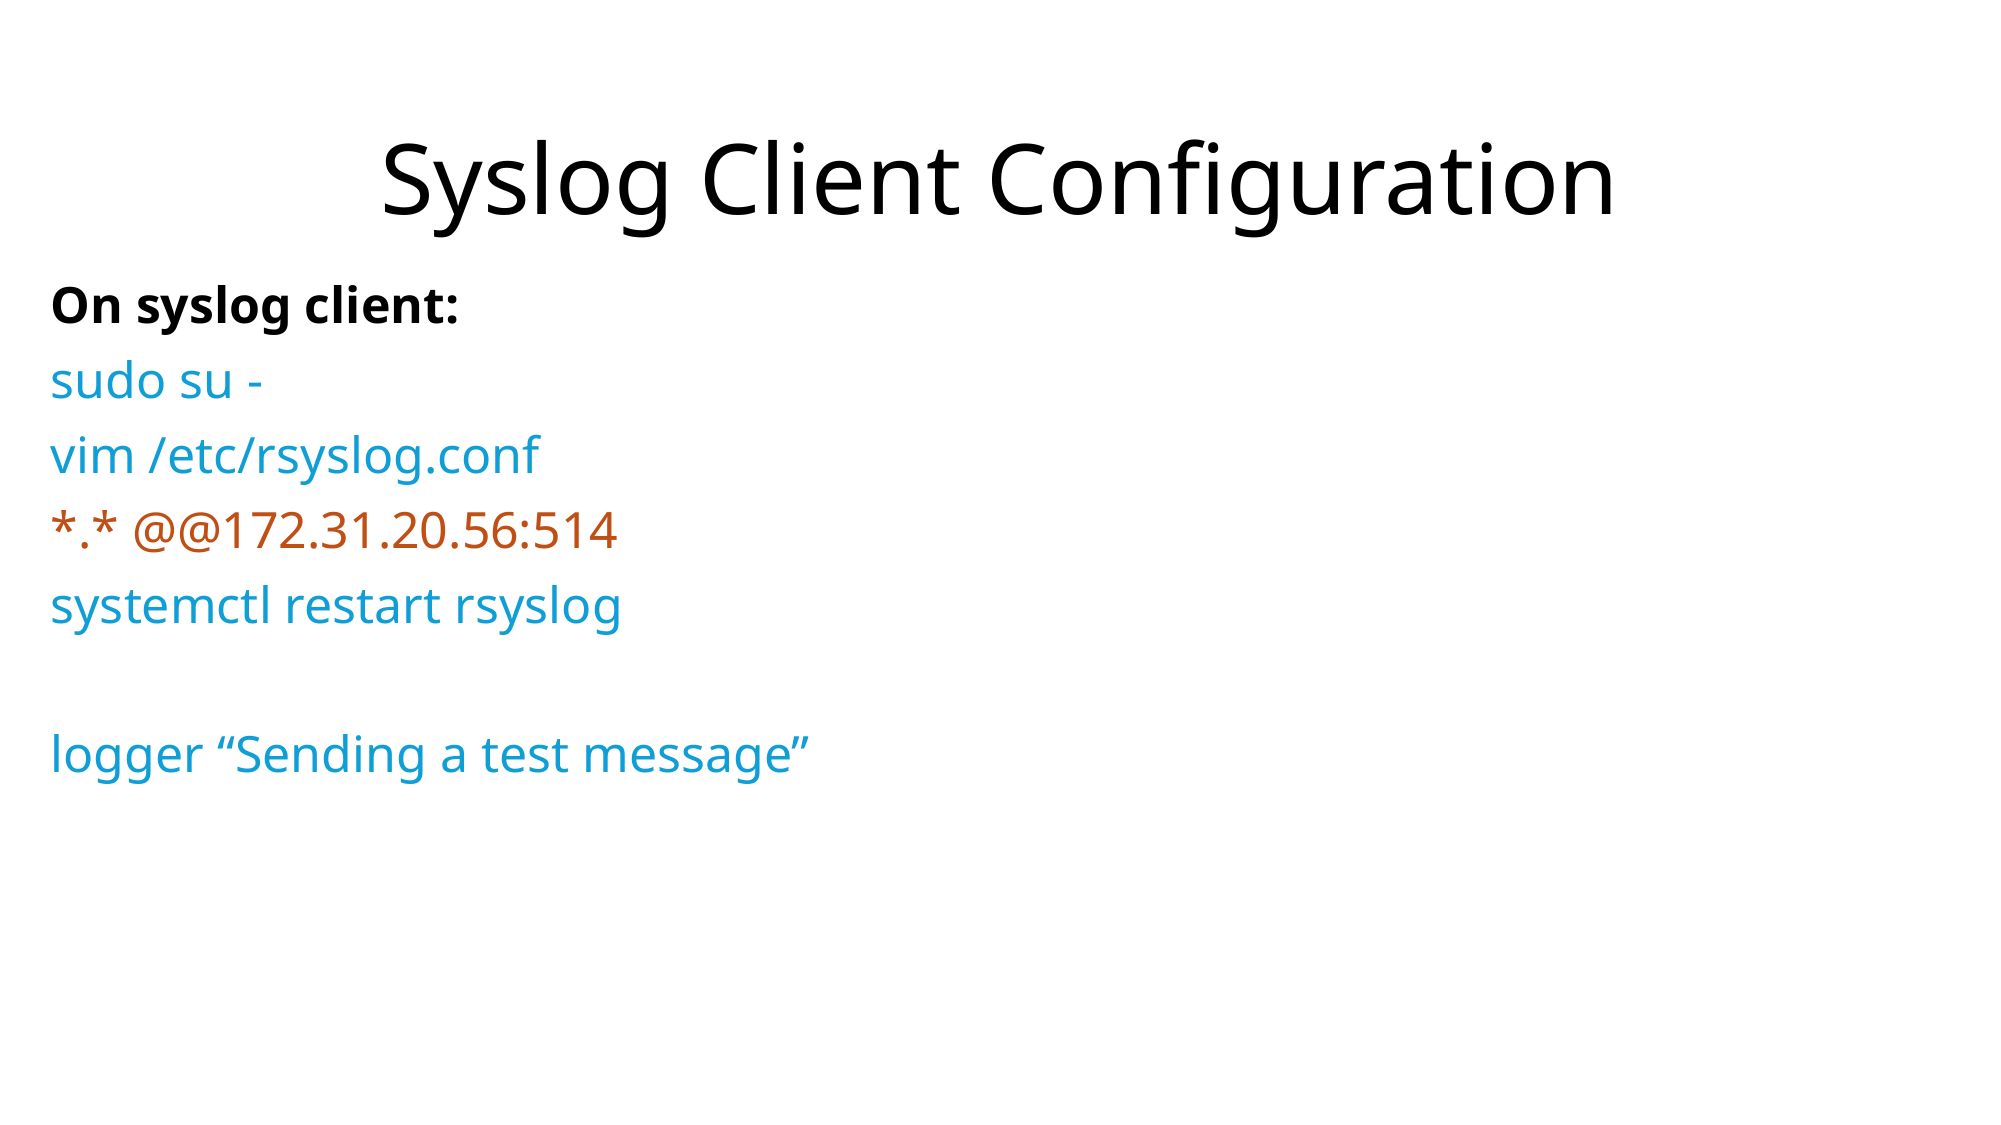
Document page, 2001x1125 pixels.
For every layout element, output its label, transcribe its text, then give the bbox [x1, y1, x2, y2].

subtitle On syslog client: sudo su - vim /etc/rsyslog.conf *.* @@172.31.20.56:514 systemctl restart rsyslog logger “Sending a test message” [35, 273, 1972, 1064]
title Syslog Client Configuration [249, 60, 1750, 243]
